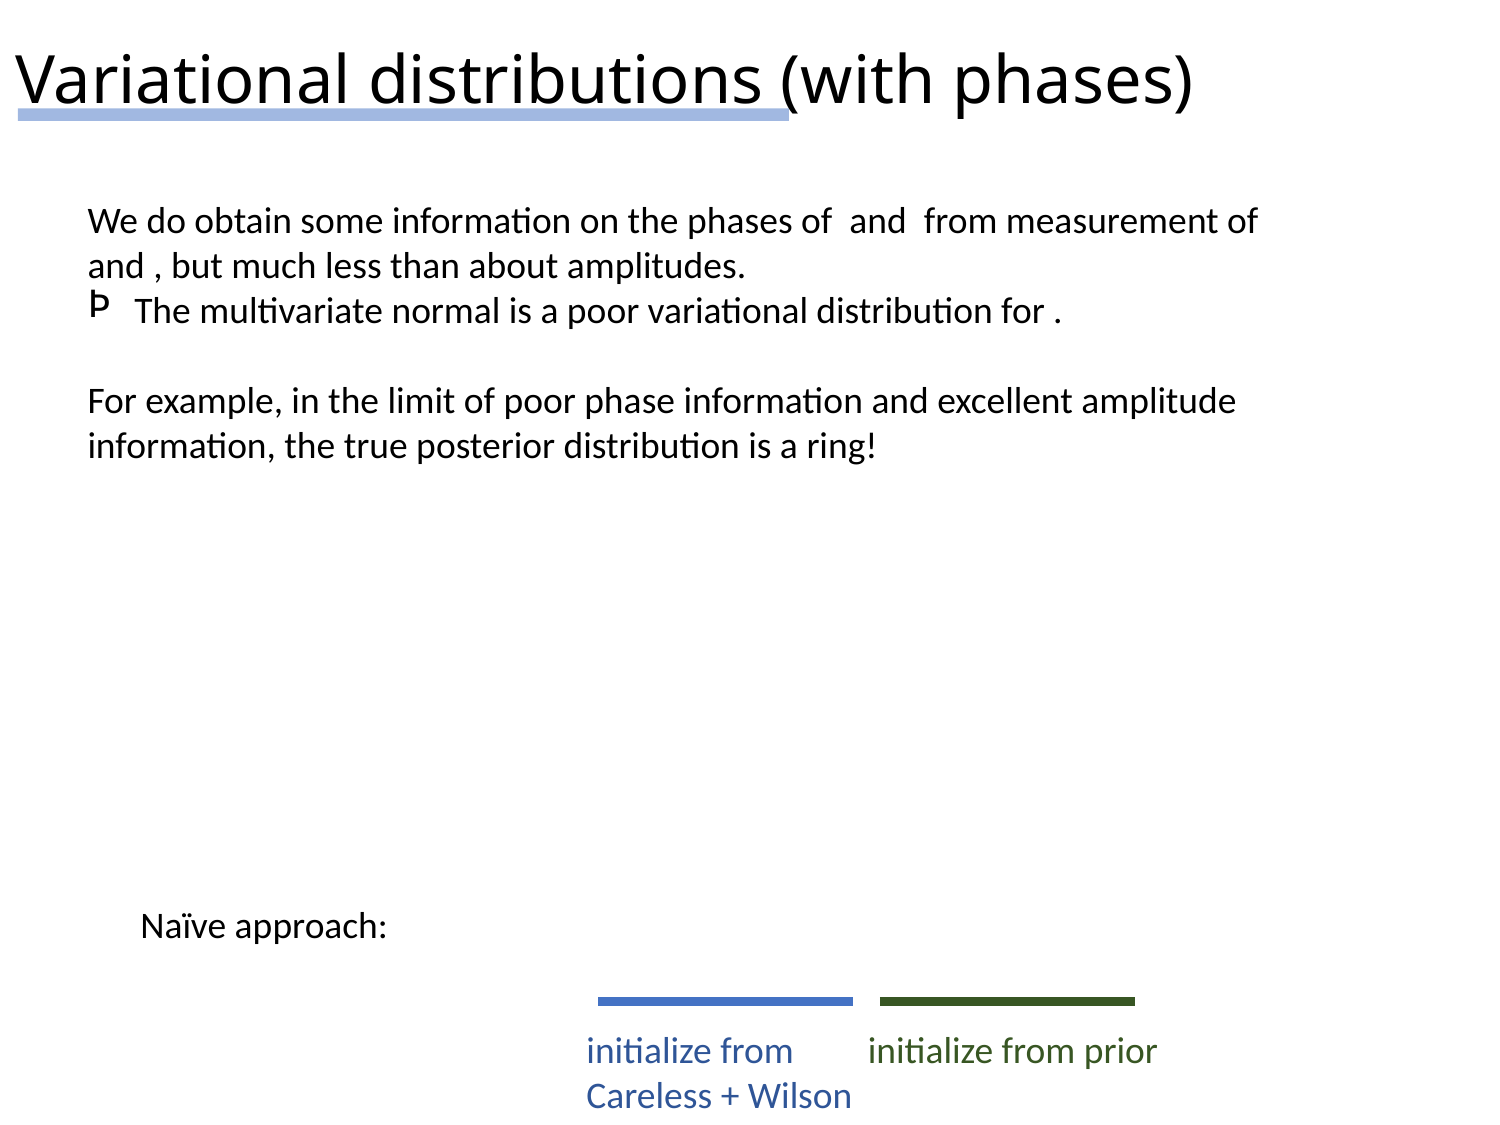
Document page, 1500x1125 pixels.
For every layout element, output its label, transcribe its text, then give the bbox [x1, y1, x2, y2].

title Variational distributions (with phases) [0, 64, 1294, 101]
text_box initialize from prior [853, 1018, 1210, 1079]
text_box initialize from Careless + Wilson [571, 1018, 929, 1124]
